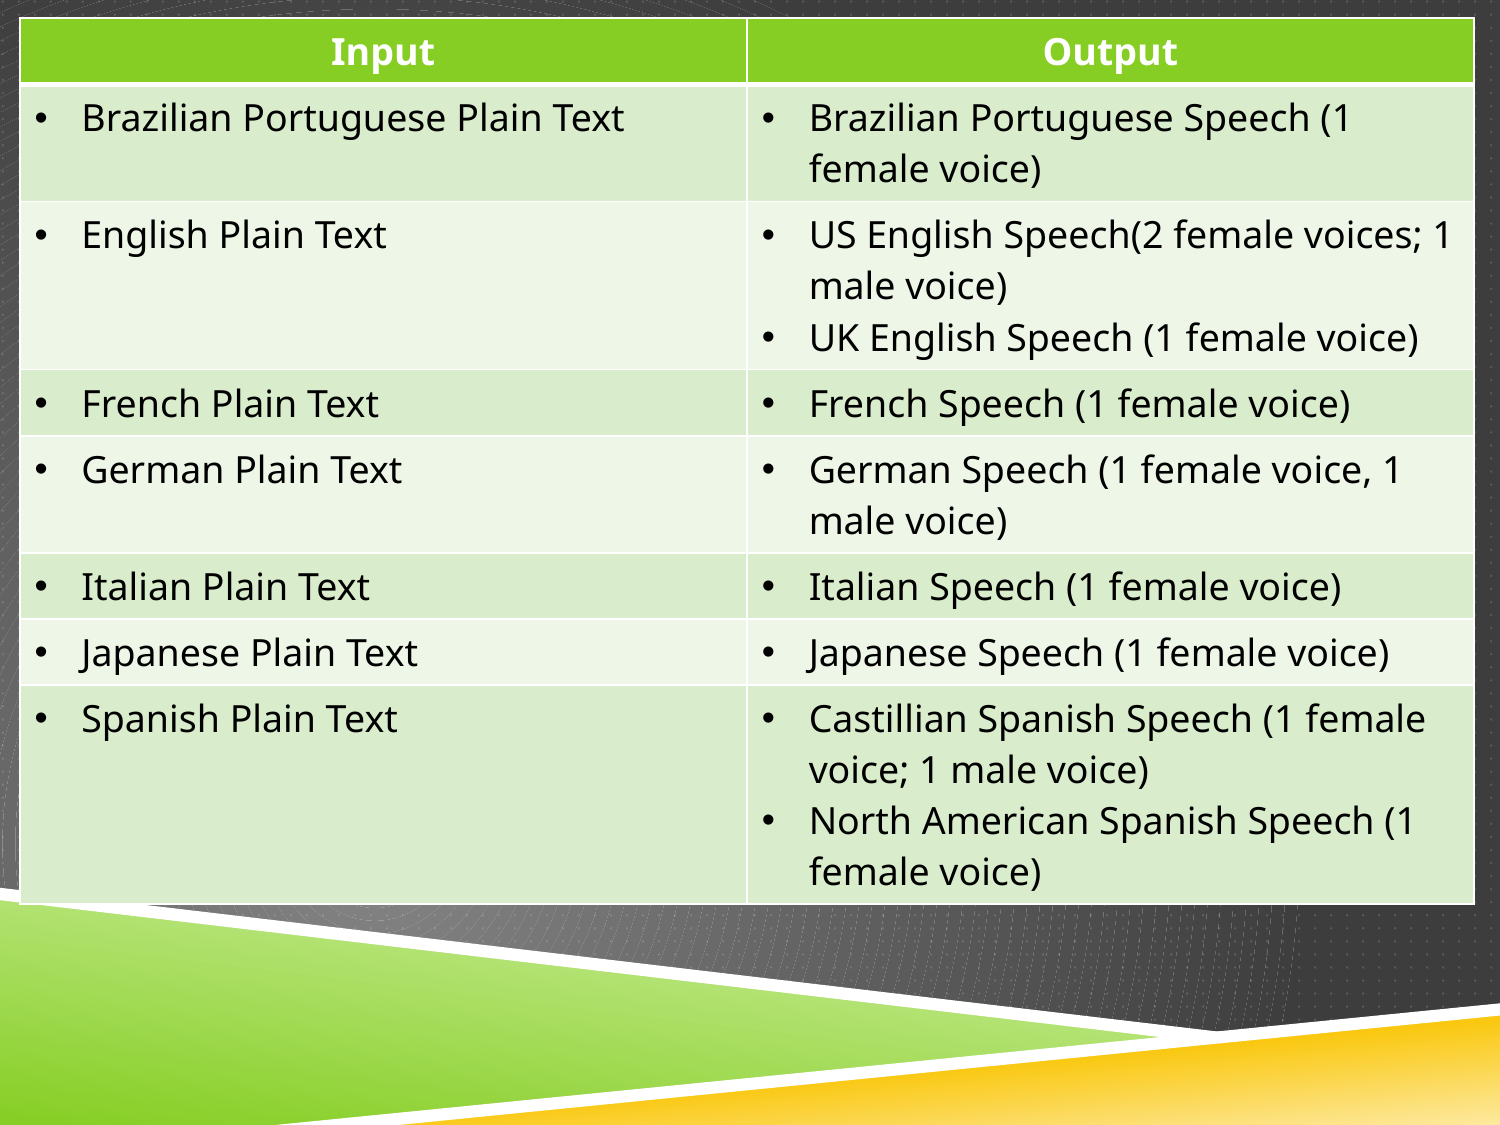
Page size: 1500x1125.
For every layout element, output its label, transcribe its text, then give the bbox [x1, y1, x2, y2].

table_cell Brazilian Portuguese Speech (1 female voice) [748, 87, 1473, 201]
table_cell Japanese Plain Text [21, 620, 746, 684]
table_cell French Plain Text [21, 370, 746, 435]
table_cell Italian Plain Text [21, 554, 746, 618]
table_header Output [748, 19, 1473, 82]
table_cell Castillian Spanish Speech (1 female voice; 1 male voice) North American Spanish Speech (1 female voice) [748, 686, 1473, 903]
table_cell German Plain Text [21, 437, 746, 552]
table_cell Italian Speech (1 female voice) [748, 554, 1473, 618]
table_cell French Speech (1 female voice) [748, 370, 1473, 435]
table_cell German Speech (1 female voice, 1 male voice) [748, 437, 1473, 552]
table_header Input [21, 19, 746, 82]
table_cell US English Speech(2 female voices; 1 male voice) UK English Speech (1 female voice) [748, 202, 1473, 369]
table_cell Brazilian Portuguese Plain Text [21, 87, 746, 201]
table_cell English Plain Text [21, 202, 746, 369]
table_cell Spanish Plain Text [21, 686, 746, 903]
table_cell Japanese Speech (1 female voice) [748, 620, 1473, 684]
